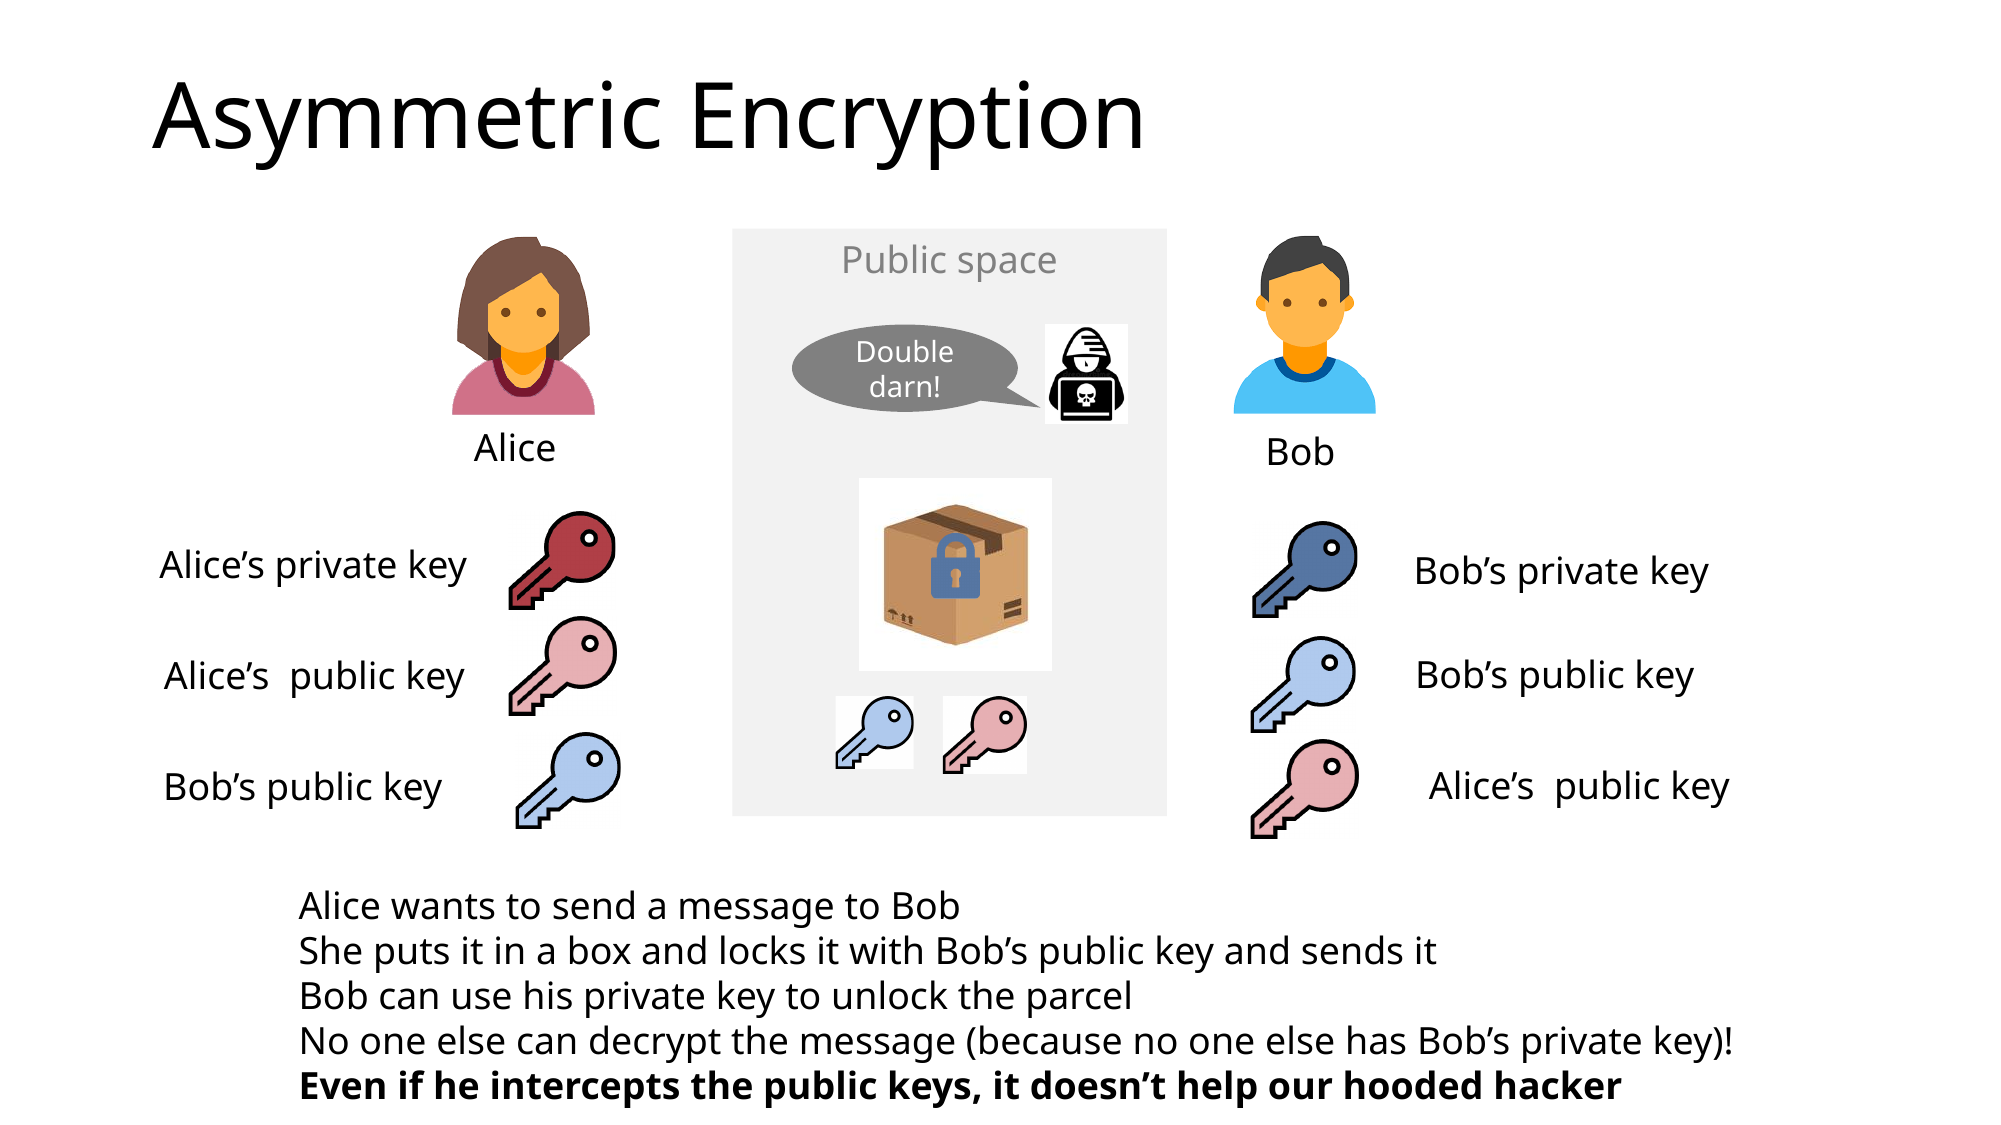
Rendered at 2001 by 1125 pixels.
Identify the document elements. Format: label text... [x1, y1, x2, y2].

title Asymmetric Encryption [137, 59, 1863, 178]
text_box Bob [1250, 431, 1359, 481]
text_box Alice [459, 432, 582, 477]
text_box Bob’s public key [1400, 643, 1710, 704]
text_box Bob’s public key [148, 755, 458, 816]
text_box Bob’s private key [1398, 539, 1725, 600]
text_box Alice’s public key [149, 644, 481, 705]
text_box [515, 732, 621, 829]
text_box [1250, 739, 1359, 839]
picture [1198, 218, 1411, 431]
picture [1045, 324, 1128, 424]
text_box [1250, 636, 1356, 733]
text_box Alice wants to send a message to Bob She puts it in a box and locks it with Bob’s public key and sends it Bob can use his private key to unlock the parcel No one else can decrypt the message (because no one else has Bob’s private key)! Even if he intercepts the public keys, it doesn’t help our hooded hacker [283, 874, 1751, 1125]
text_box Double darn! [790, 323, 1042, 413]
text_box Alice’s private key [144, 533, 483, 594]
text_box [835, 696, 914, 769]
text_box Alice’s public key [1414, 754, 1746, 814]
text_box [942, 696, 1027, 774]
text_box Public space [731, 228, 1168, 817]
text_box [1252, 521, 1358, 618]
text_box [508, 511, 616, 610]
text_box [508, 616, 617, 716]
picture [859, 478, 1052, 671]
picture [417, 219, 629, 432]
